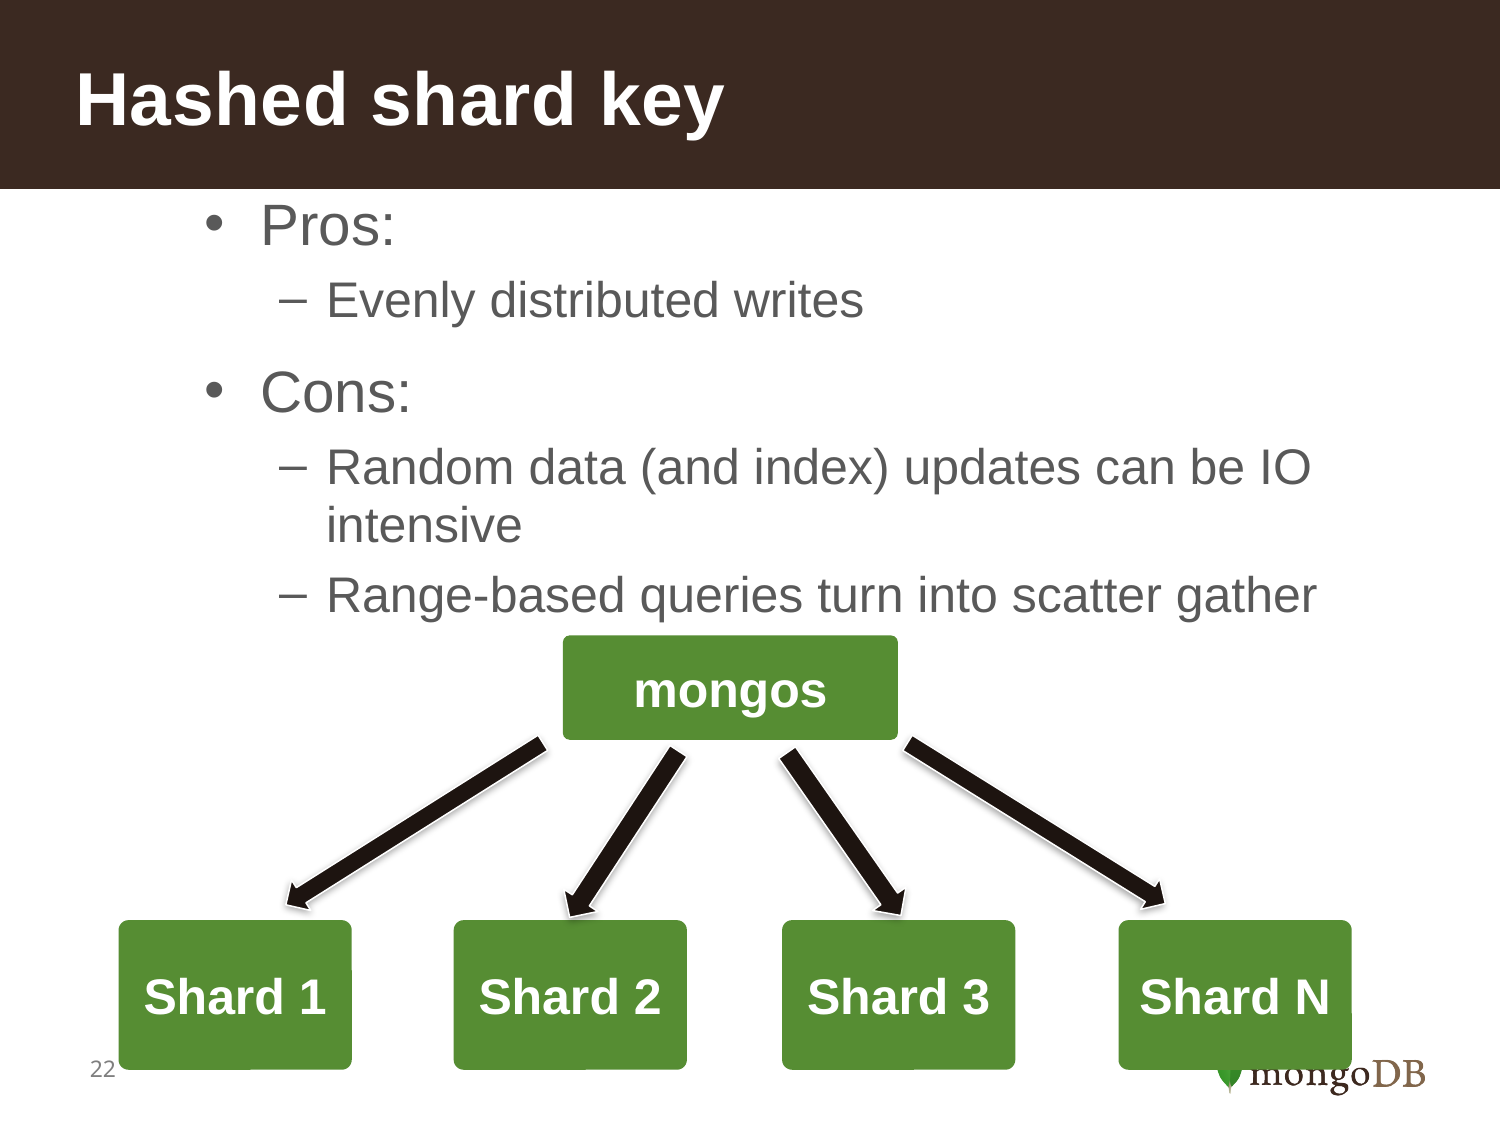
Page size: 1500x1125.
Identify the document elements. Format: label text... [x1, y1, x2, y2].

picture [1216, 1035, 1425, 1096]
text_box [118, 635, 1353, 1071]
title Hashed shard key [75, 1, 1425, 189]
list Pros: Evenly distributed writes Cons: Random data (and index) updates can be IO intensive Range-based queries turn into scatter gather [204, 187, 1500, 905]
